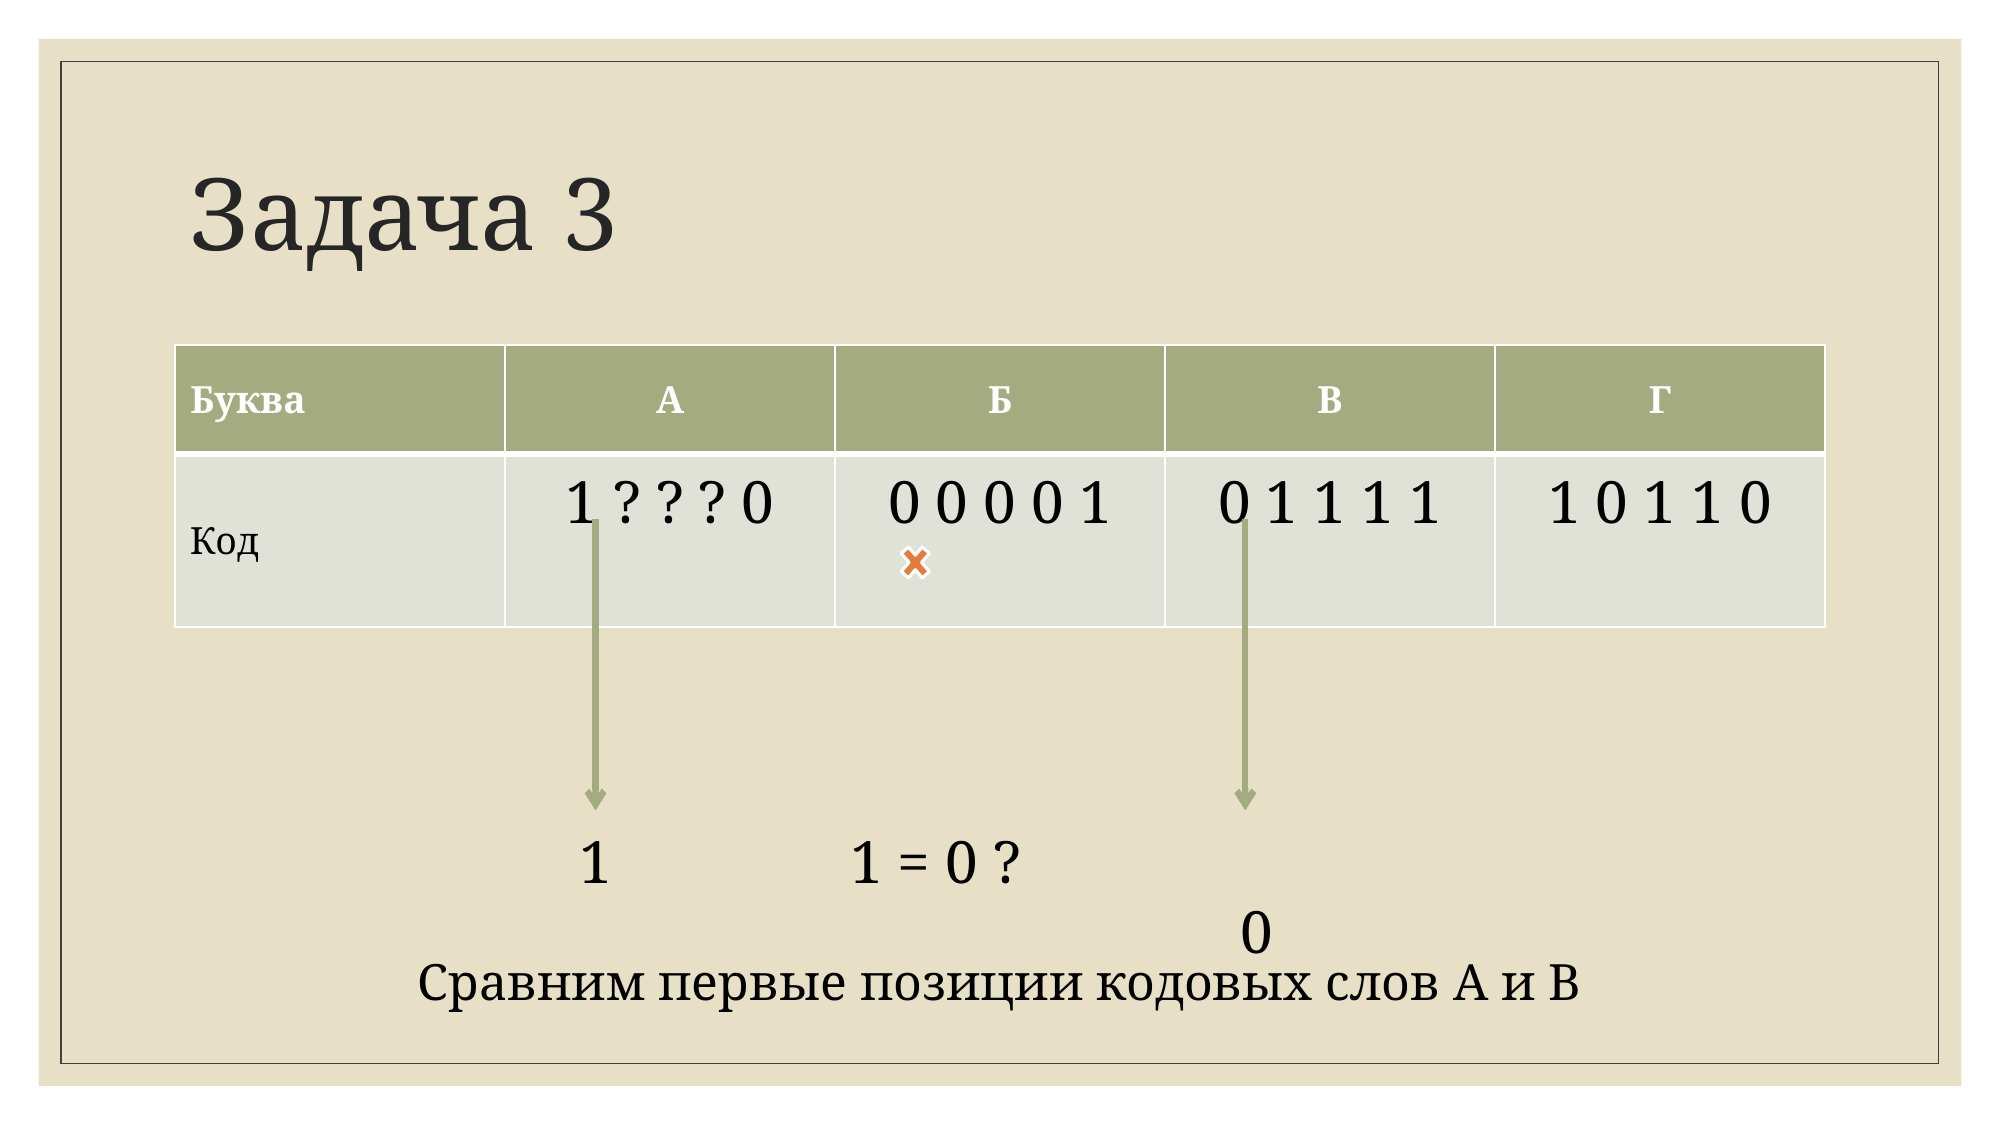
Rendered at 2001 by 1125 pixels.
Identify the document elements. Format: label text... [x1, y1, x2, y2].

title Задача 3 [174, 105, 1825, 331]
text_box Сравним первые позиции кодовых слов А и В [174, 943, 1825, 1018]
text_box 1 0 [565, 817, 1295, 973]
text_box 1 = 0 ? [737, 817, 1134, 903]
table_cell 0 0 0 0 1 [836, 457, 1164, 626]
table_header Г [1496, 346, 1824, 451]
table_header А [506, 346, 834, 451]
table_header В [1166, 346, 1494, 451]
text_box [900, 545, 931, 580]
table_cell 1 0 1 1 0 [1496, 457, 1824, 626]
table_cell 0 1 1 1 1 [1166, 457, 1494, 626]
table_header Буква [176, 346, 504, 451]
table_cell Код [176, 457, 504, 626]
table_cell 1 ? ? ? 0 [506, 457, 834, 626]
table_header Б [836, 346, 1164, 451]
